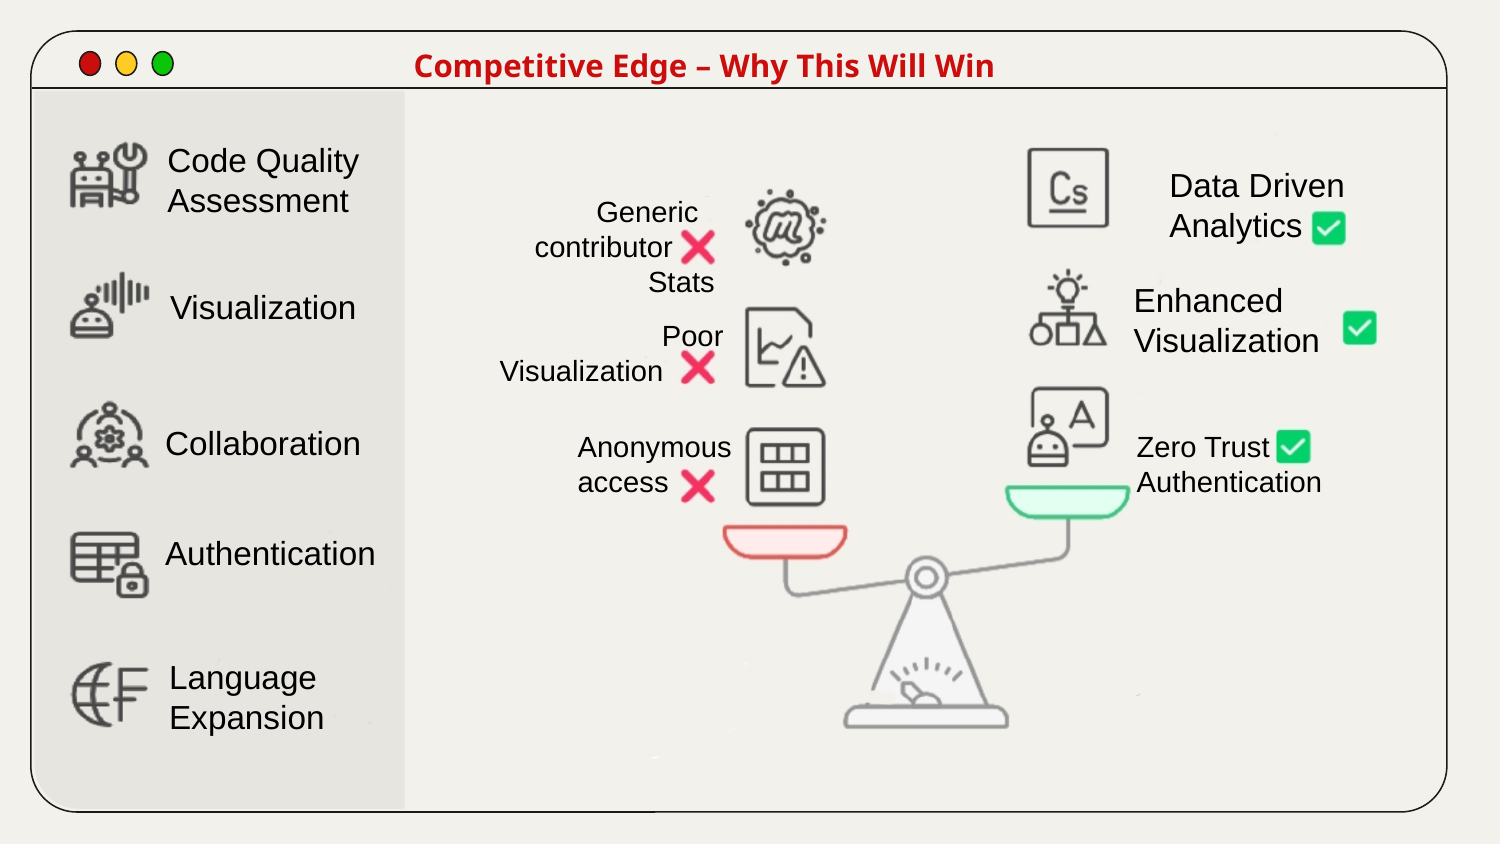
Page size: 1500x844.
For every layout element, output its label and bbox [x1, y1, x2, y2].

text_box [30, 30, 1448, 813]
picture [50, 95, 399, 794]
picture [410, 109, 1414, 777]
